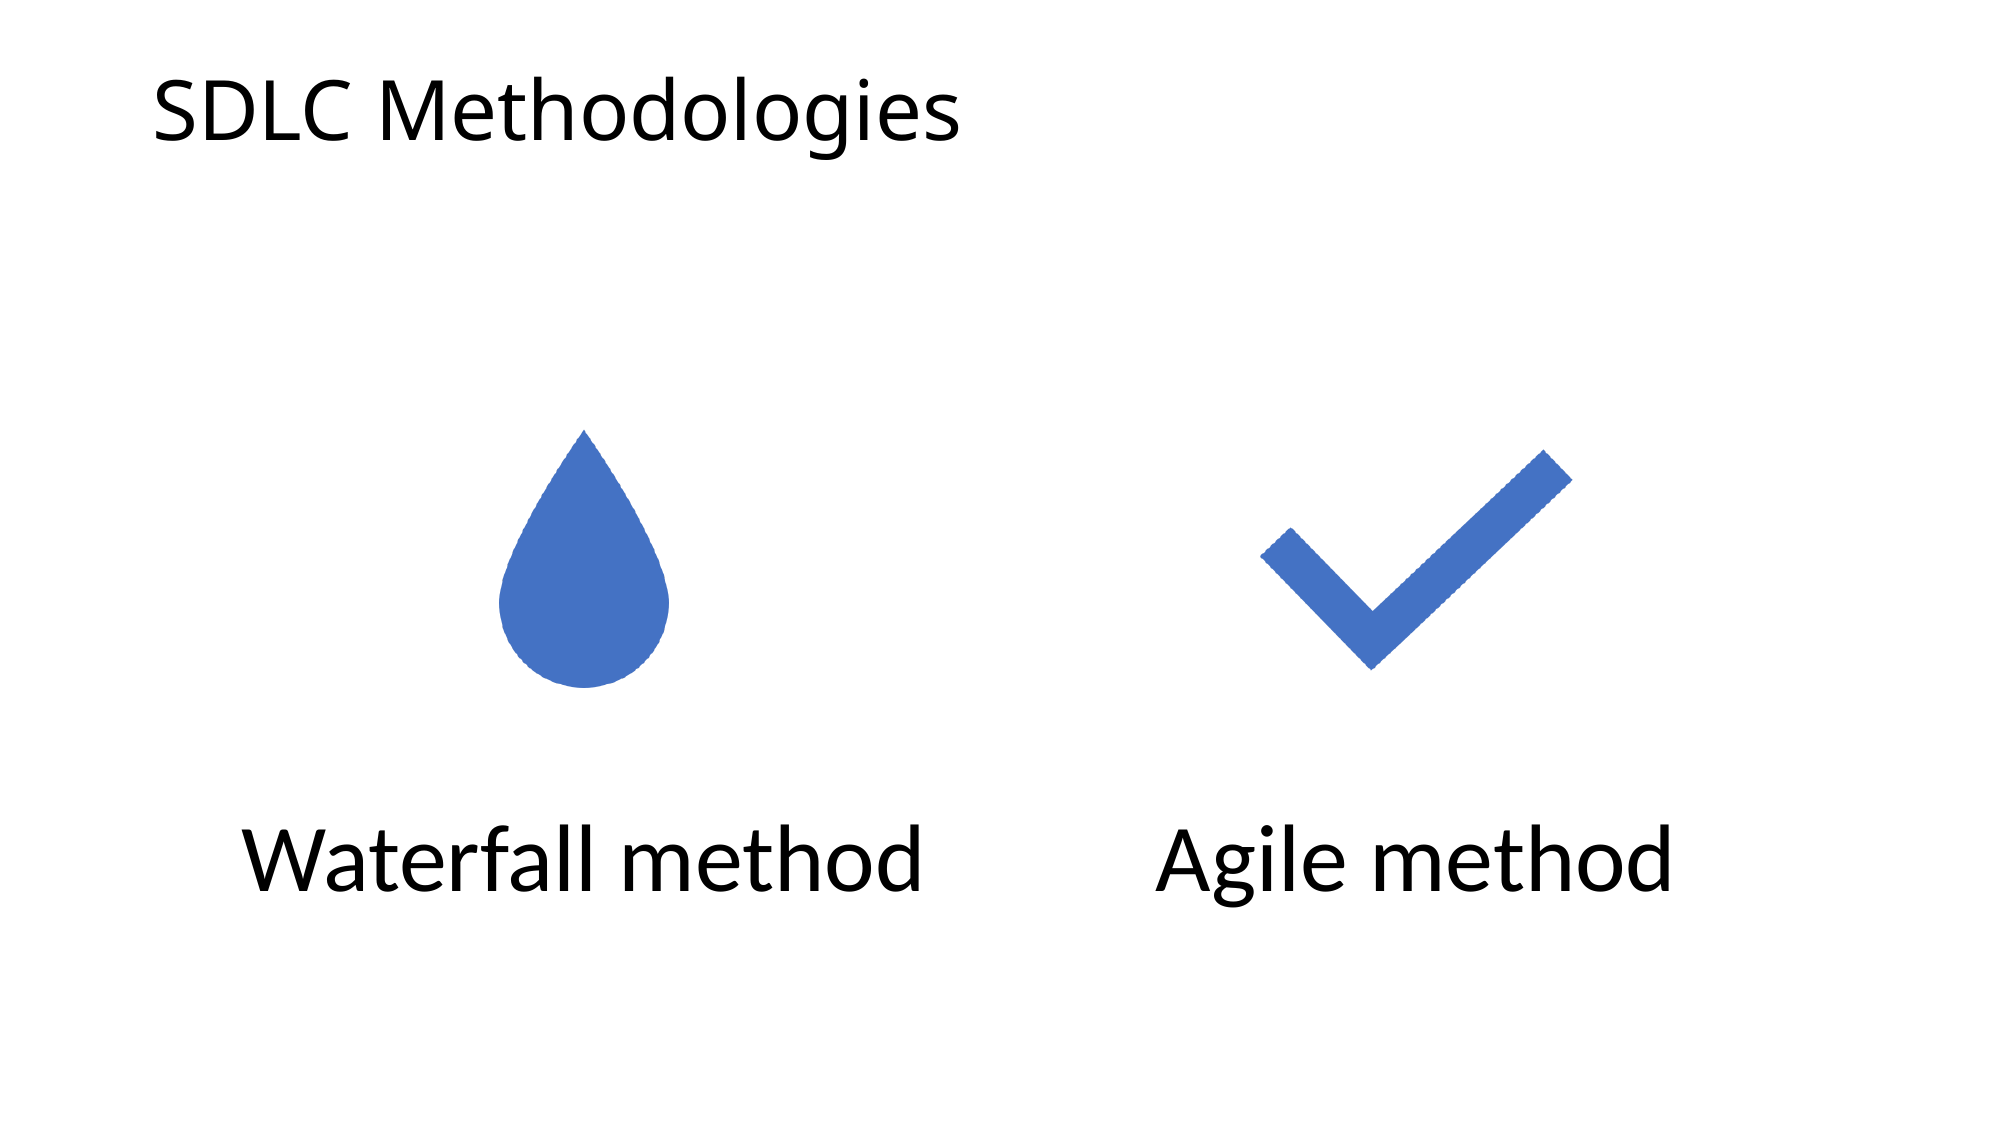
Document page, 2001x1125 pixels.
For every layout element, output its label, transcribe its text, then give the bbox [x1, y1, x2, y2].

title SDLC Methodologies [137, 59, 1863, 278]
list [137, 299, 1863, 1014]
